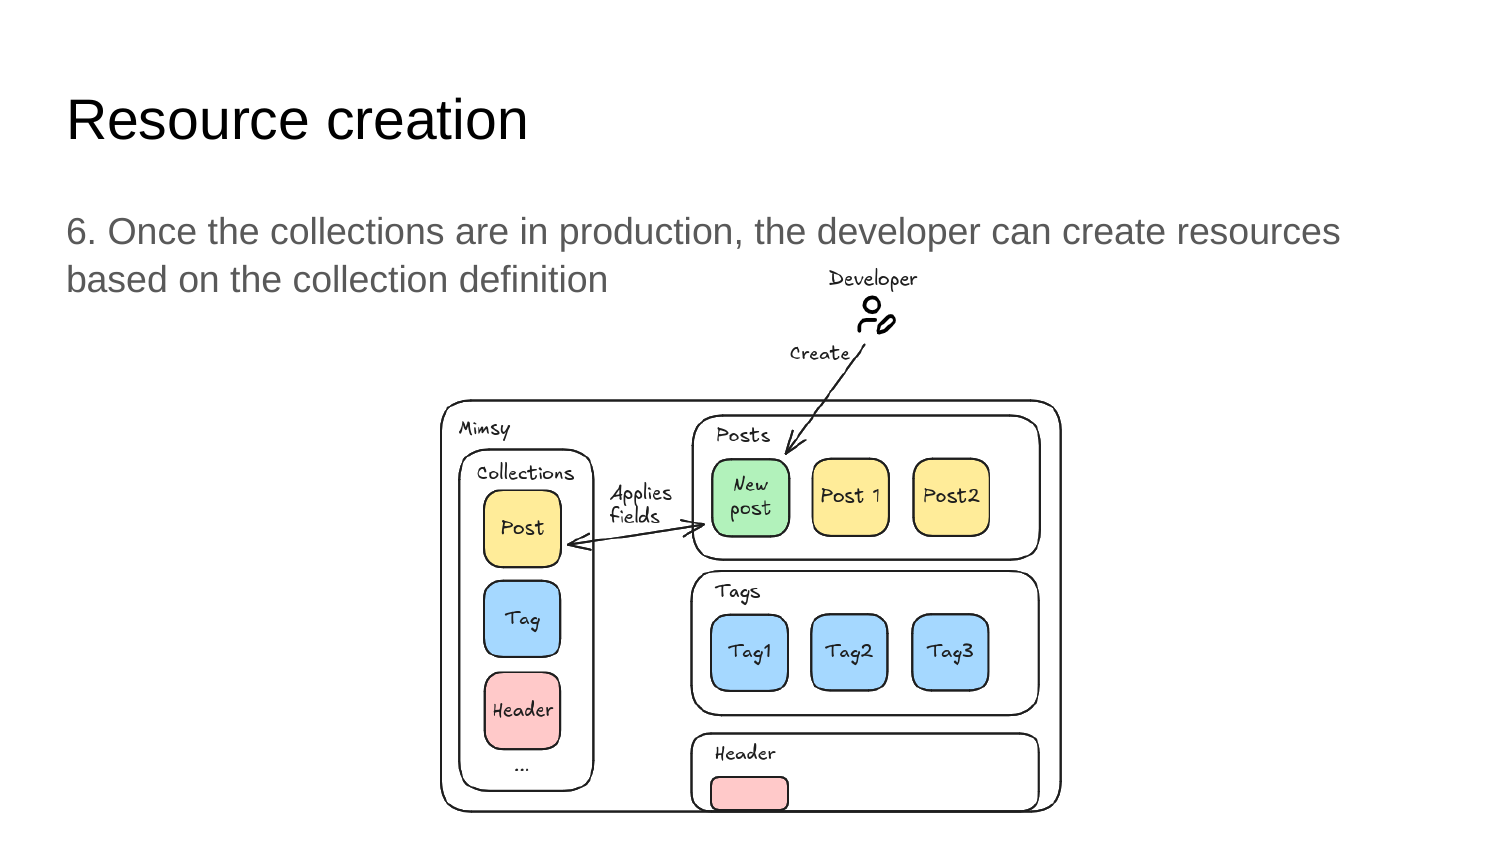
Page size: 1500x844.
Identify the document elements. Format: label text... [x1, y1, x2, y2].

title Resource creation [51, 72, 1449, 167]
list 6. Once the collections are in production, the developer can create resources based on the collection definition [51, 189, 1449, 750]
picture [430, 258, 1069, 820]
